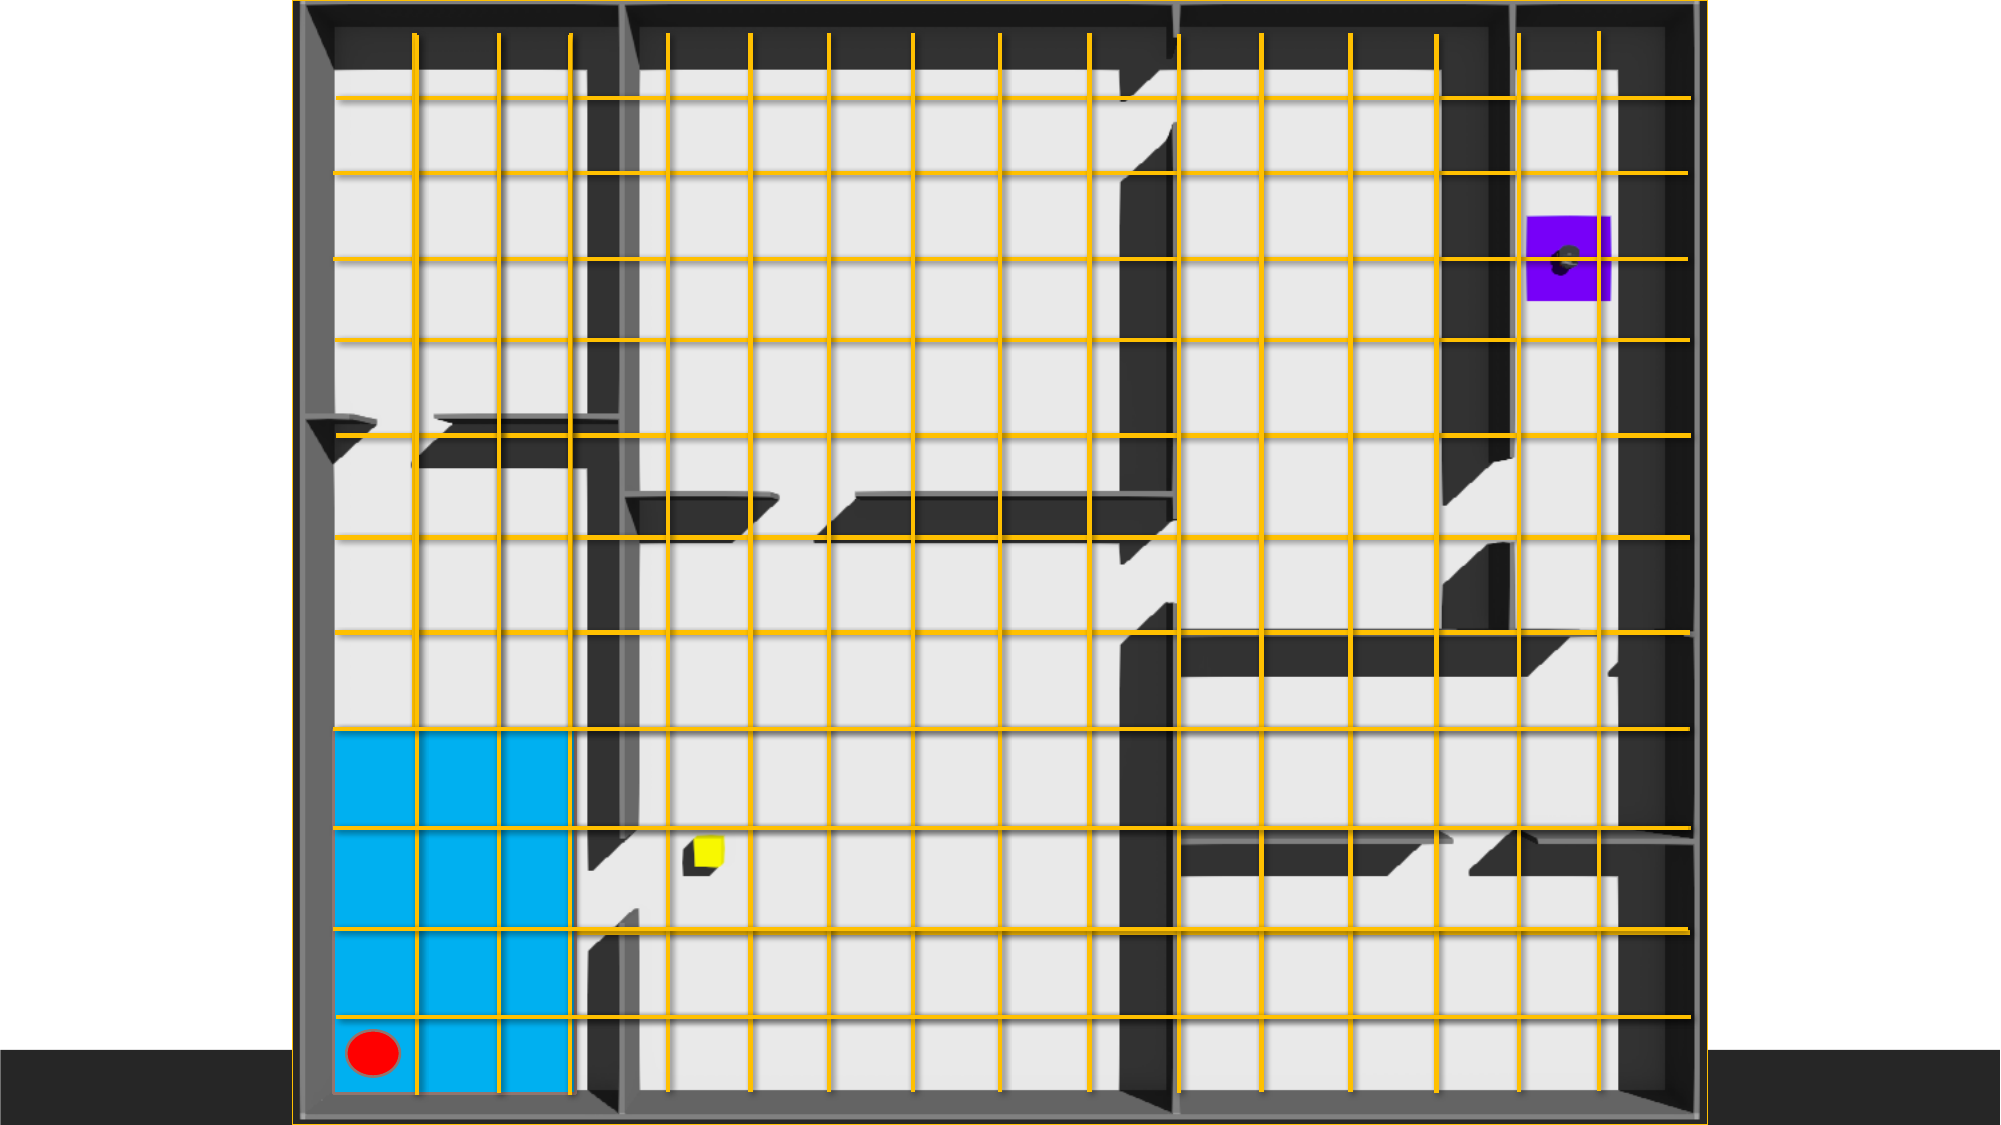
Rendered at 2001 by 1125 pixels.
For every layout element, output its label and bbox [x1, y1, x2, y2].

picture [291, 0, 1708, 1125]
